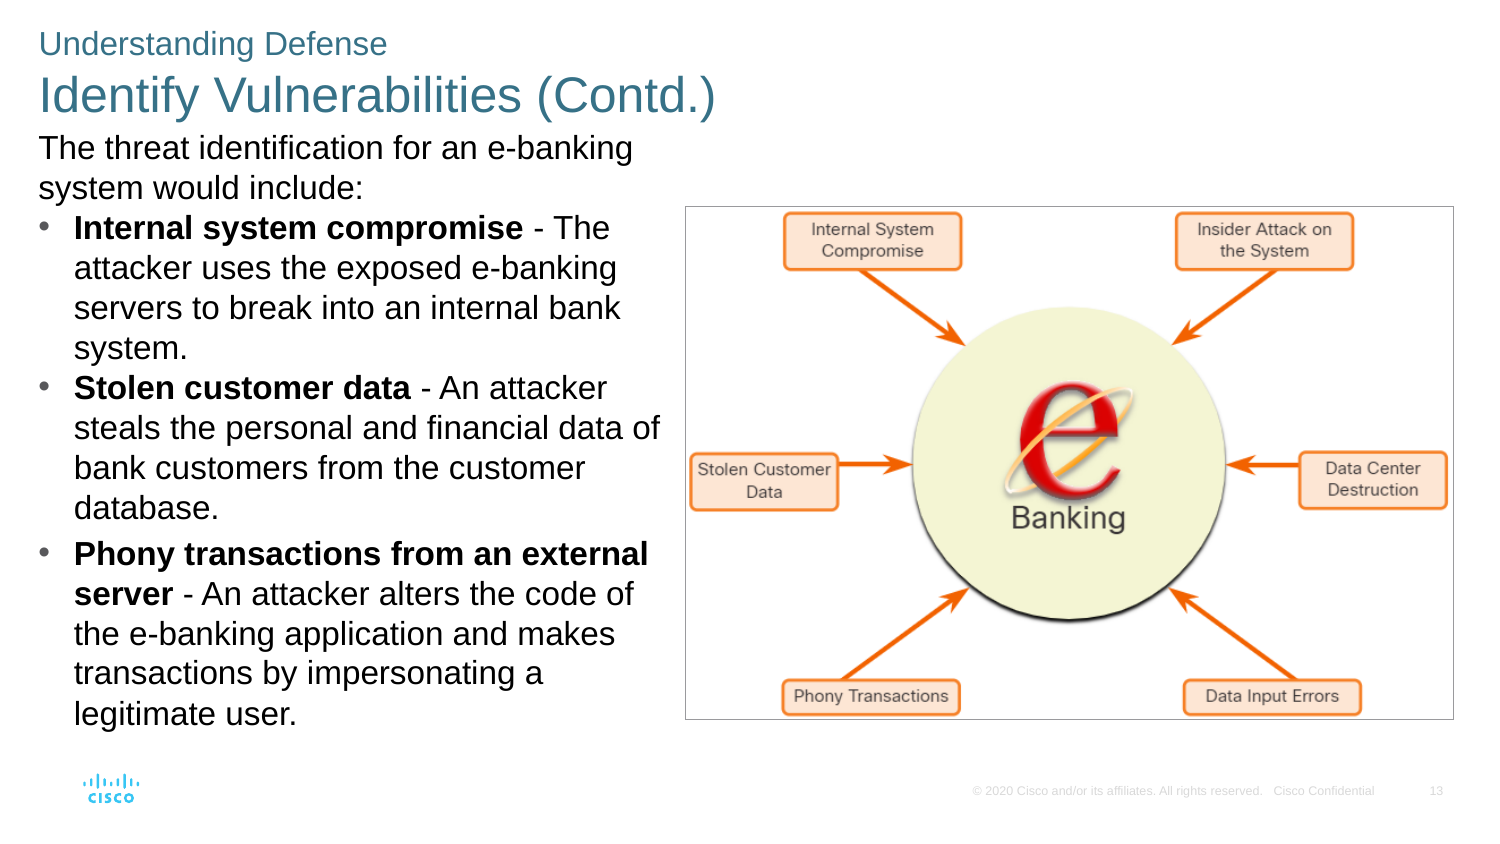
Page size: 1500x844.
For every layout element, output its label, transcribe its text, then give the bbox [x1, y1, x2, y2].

text_box Understanding Defense Identify Vulnerabilities (Contd.) [23, 10, 1477, 135]
text_box The threat identification for an e-banking system would include: Internal system compromise - The attacker uses the exposed e-banking servers to break into an internal bank system. Stolen customer data - An attacker steals the personal and financial data of bank customers from the customer database. Phony transactions from an external server - An attacker alters the code of the e-banking application and makes transactions by impersonating a legitimate user. [23, 119, 686, 786]
picture [684, 205, 1455, 721]
